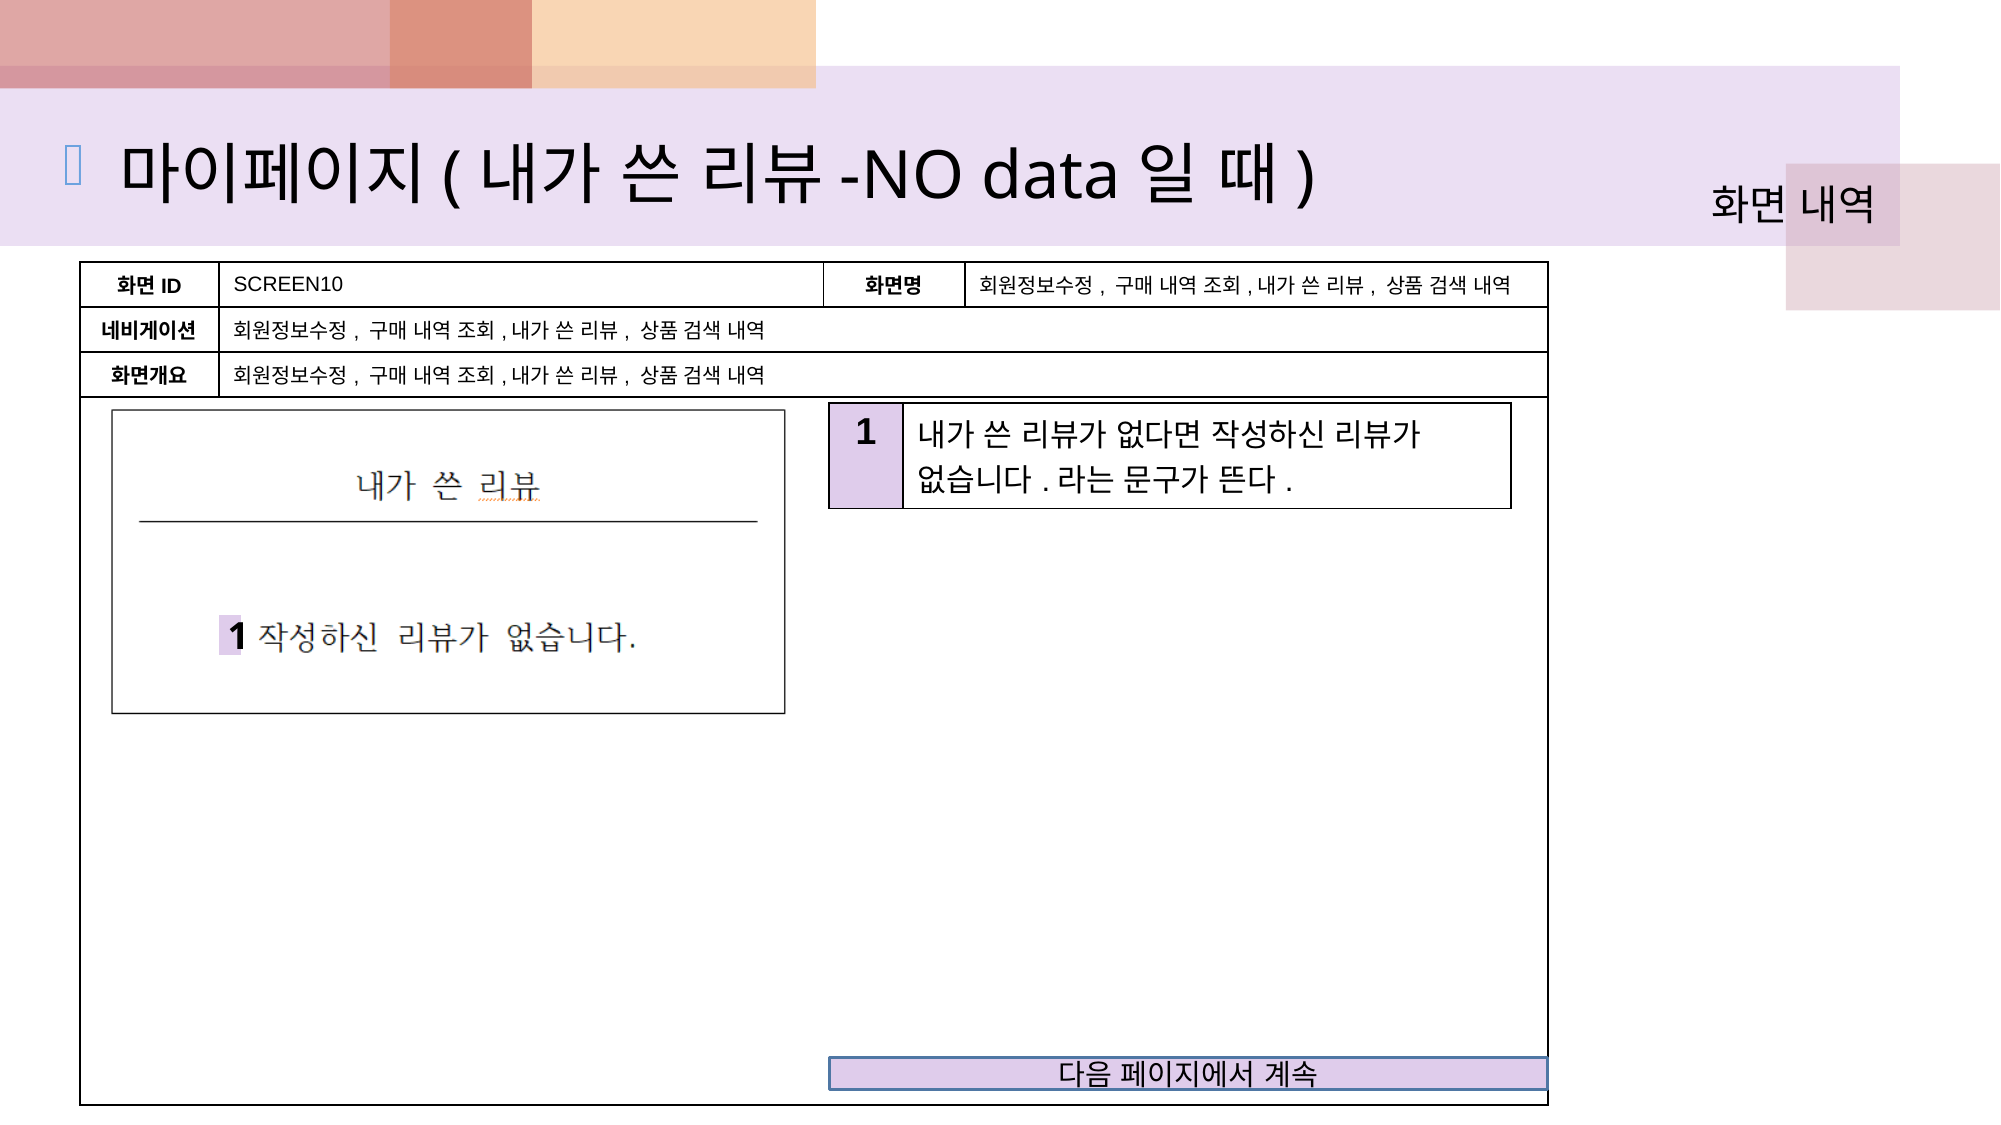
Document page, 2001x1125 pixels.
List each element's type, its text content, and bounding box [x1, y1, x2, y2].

table_cell 화면개요 [81, 353, 218, 396]
table_header 화면ID [81, 263, 218, 306]
text_box 다음 페이지에서 계속 [828, 1056, 1549, 1091]
table_header 내가 쓴 리뷰가 없다면 작성하신 리뷰가 없습니다.라는 문구가 뜬다. [904, 404, 1510, 508]
text_box 마이페이지(내가 쓴 리뷰-NO data일 때) [48, 124, 1490, 172]
text_box [1558, 66, 2000, 97]
table_cell [81, 398, 1547, 1104]
table_cell 회원정보수정, 구매 내역 조회,내가 쓴 리뷰, 상품 검색 내역 [220, 308, 1547, 351]
table_header 화면명 [824, 263, 964, 306]
table_cell 회원정보수정, 구매 내역 조회,내가 쓴 리뷰, 상품 검색 내역 [220, 353, 1547, 396]
table_header 1 [830, 404, 902, 508]
table_header 회원정보수정, 구매 내역 조회,내가 쓴 리뷰, 상품 검색 내역 [966, 263, 1547, 306]
table_header SCREEN10 [220, 263, 823, 306]
table_cell 네비게이션 [81, 308, 218, 351]
text_box 화면 내역 [1696, 171, 2000, 240]
picture [104, 402, 793, 724]
